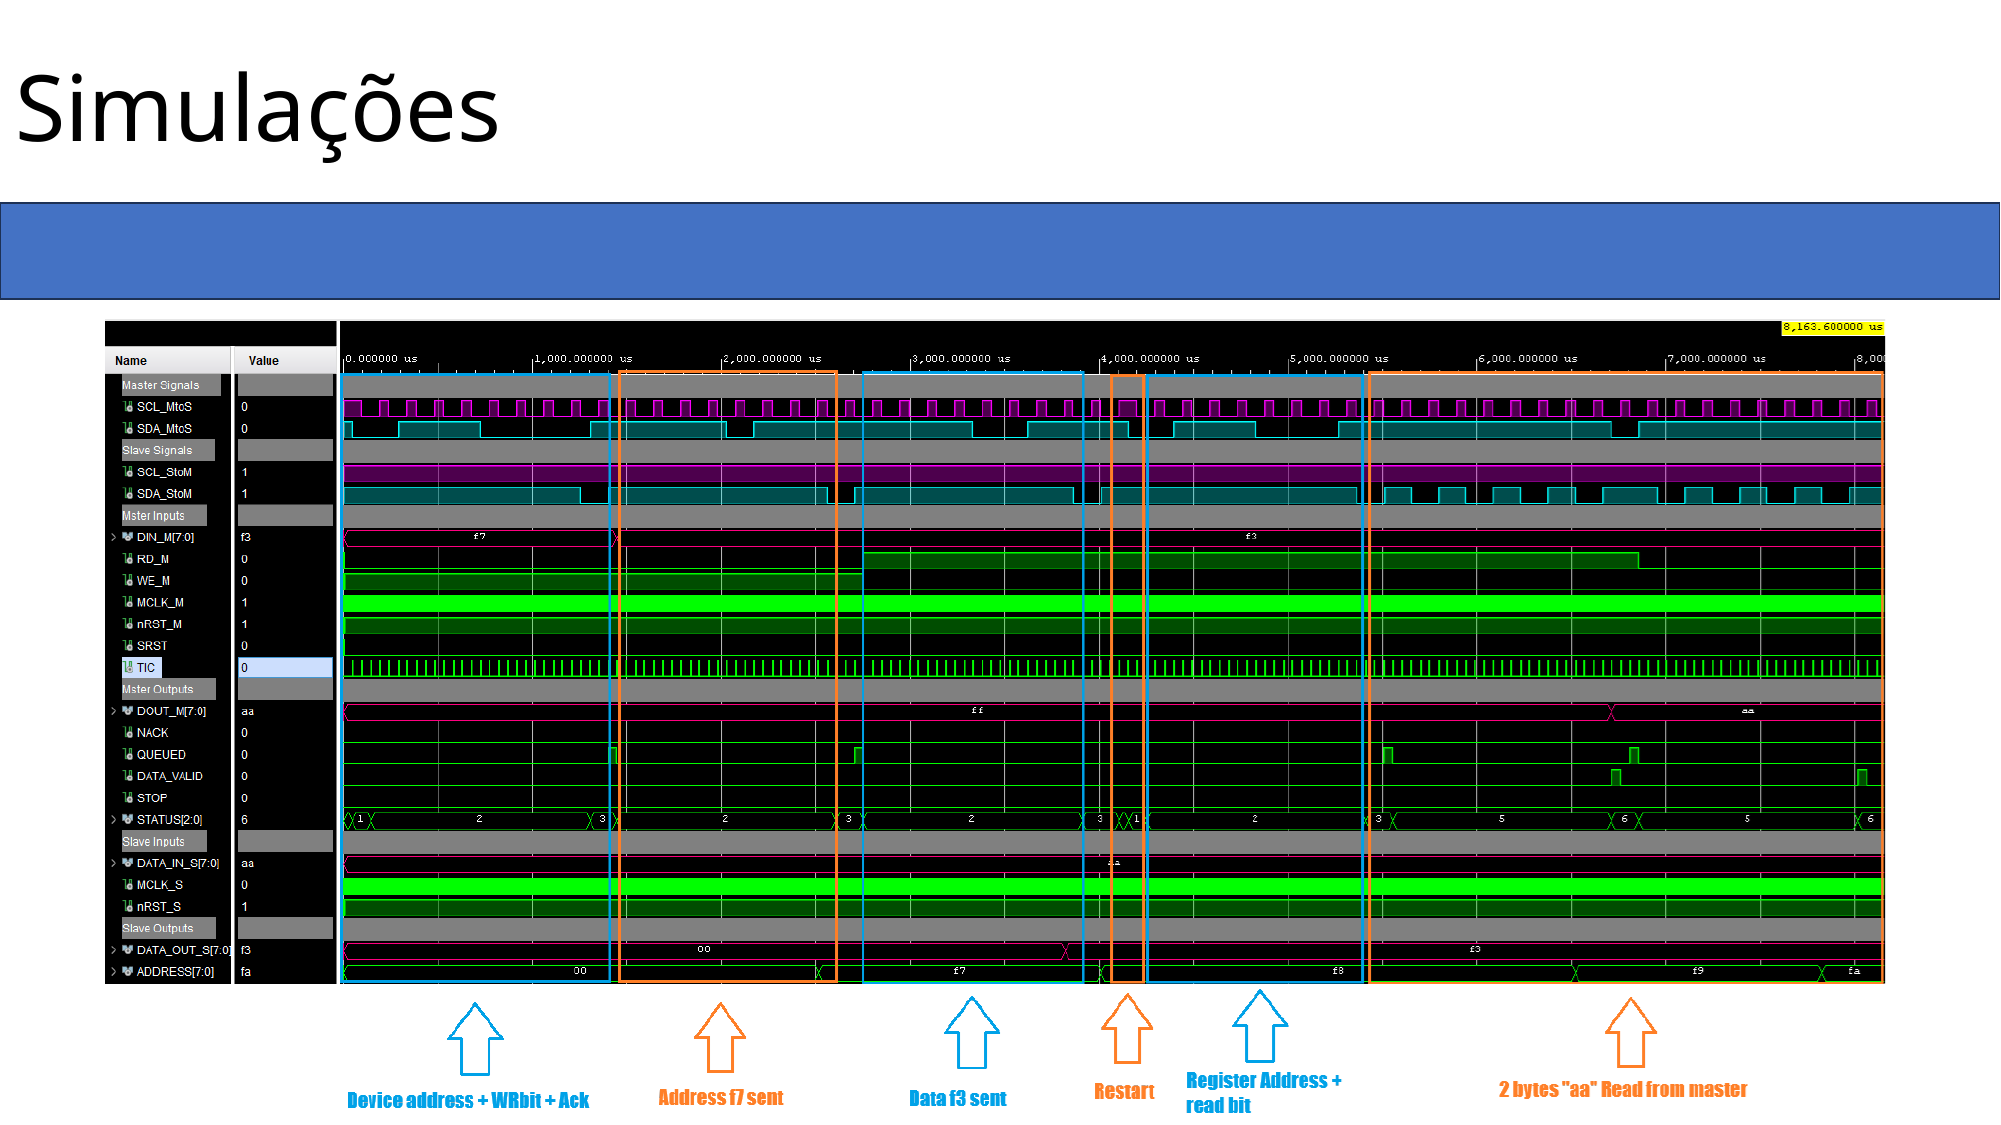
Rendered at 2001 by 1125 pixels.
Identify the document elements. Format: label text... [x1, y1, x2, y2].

text_box [0, 202, 2000, 300]
picture [48, 299, 1952, 1120]
title Simulações [0, 3, 1725, 202]
